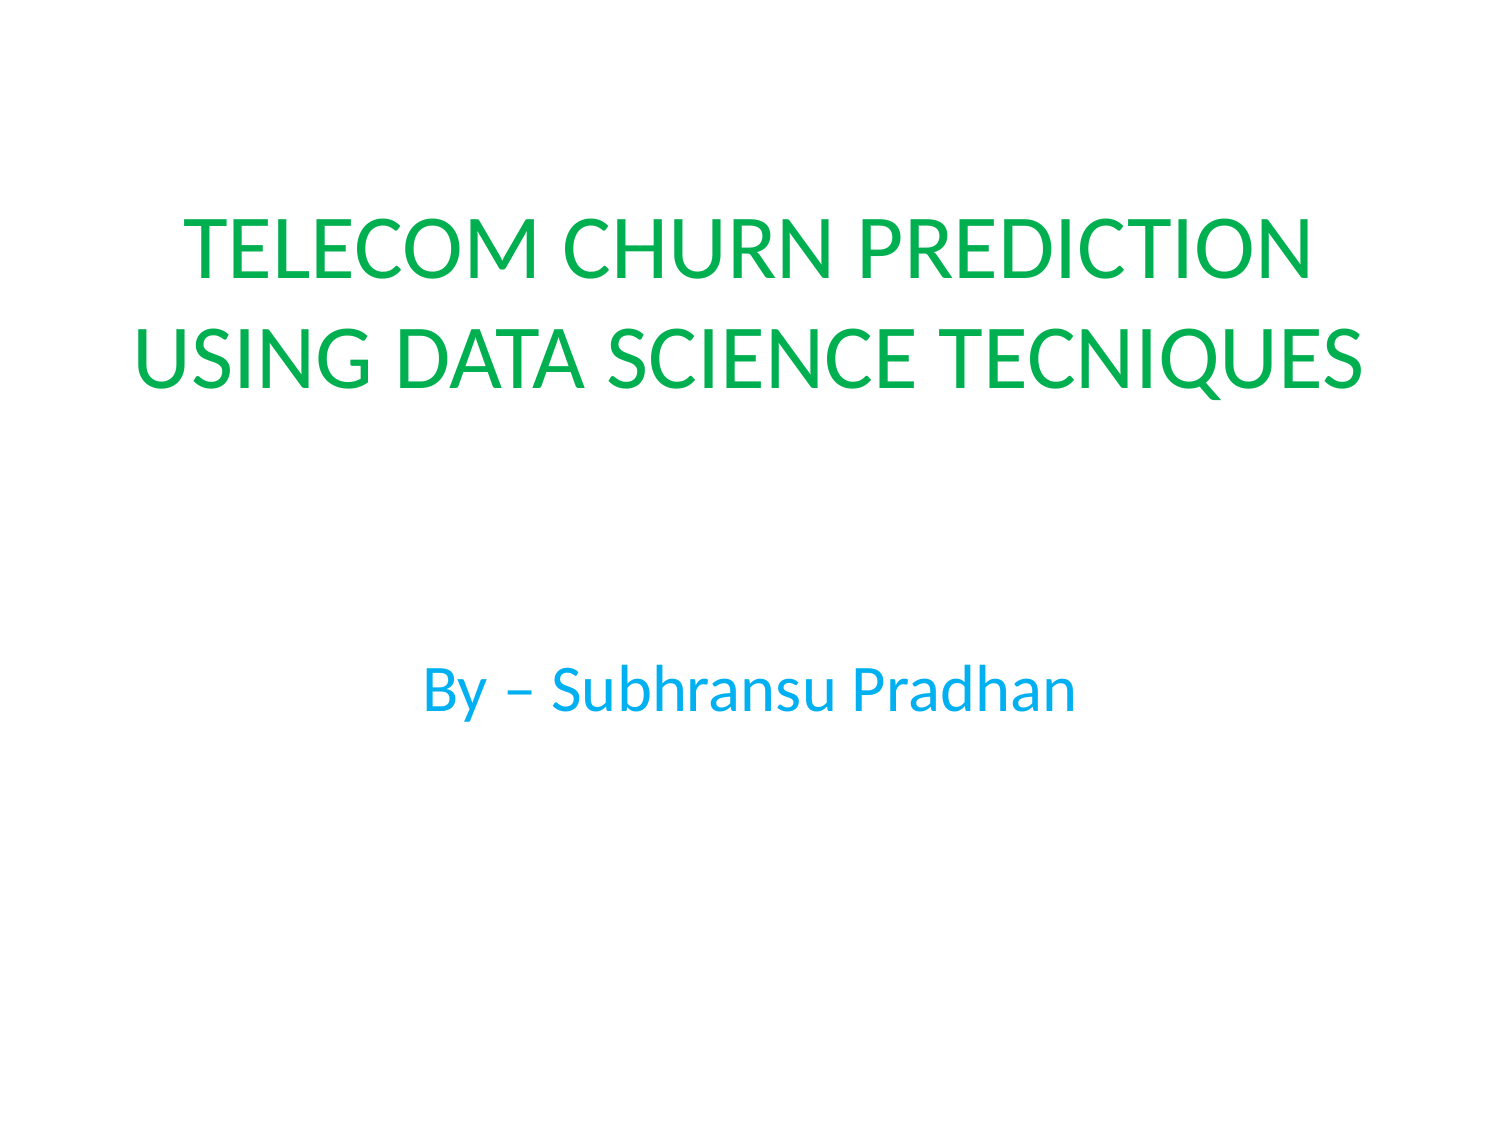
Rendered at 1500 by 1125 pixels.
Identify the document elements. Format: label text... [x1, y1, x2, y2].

title TELECOM CHURN PREDICTION USING DATA SCIENCE TECNIQUES [112, 78, 1388, 516]
subtitle By – Subhransu Pradhan [225, 637, 1275, 925]
